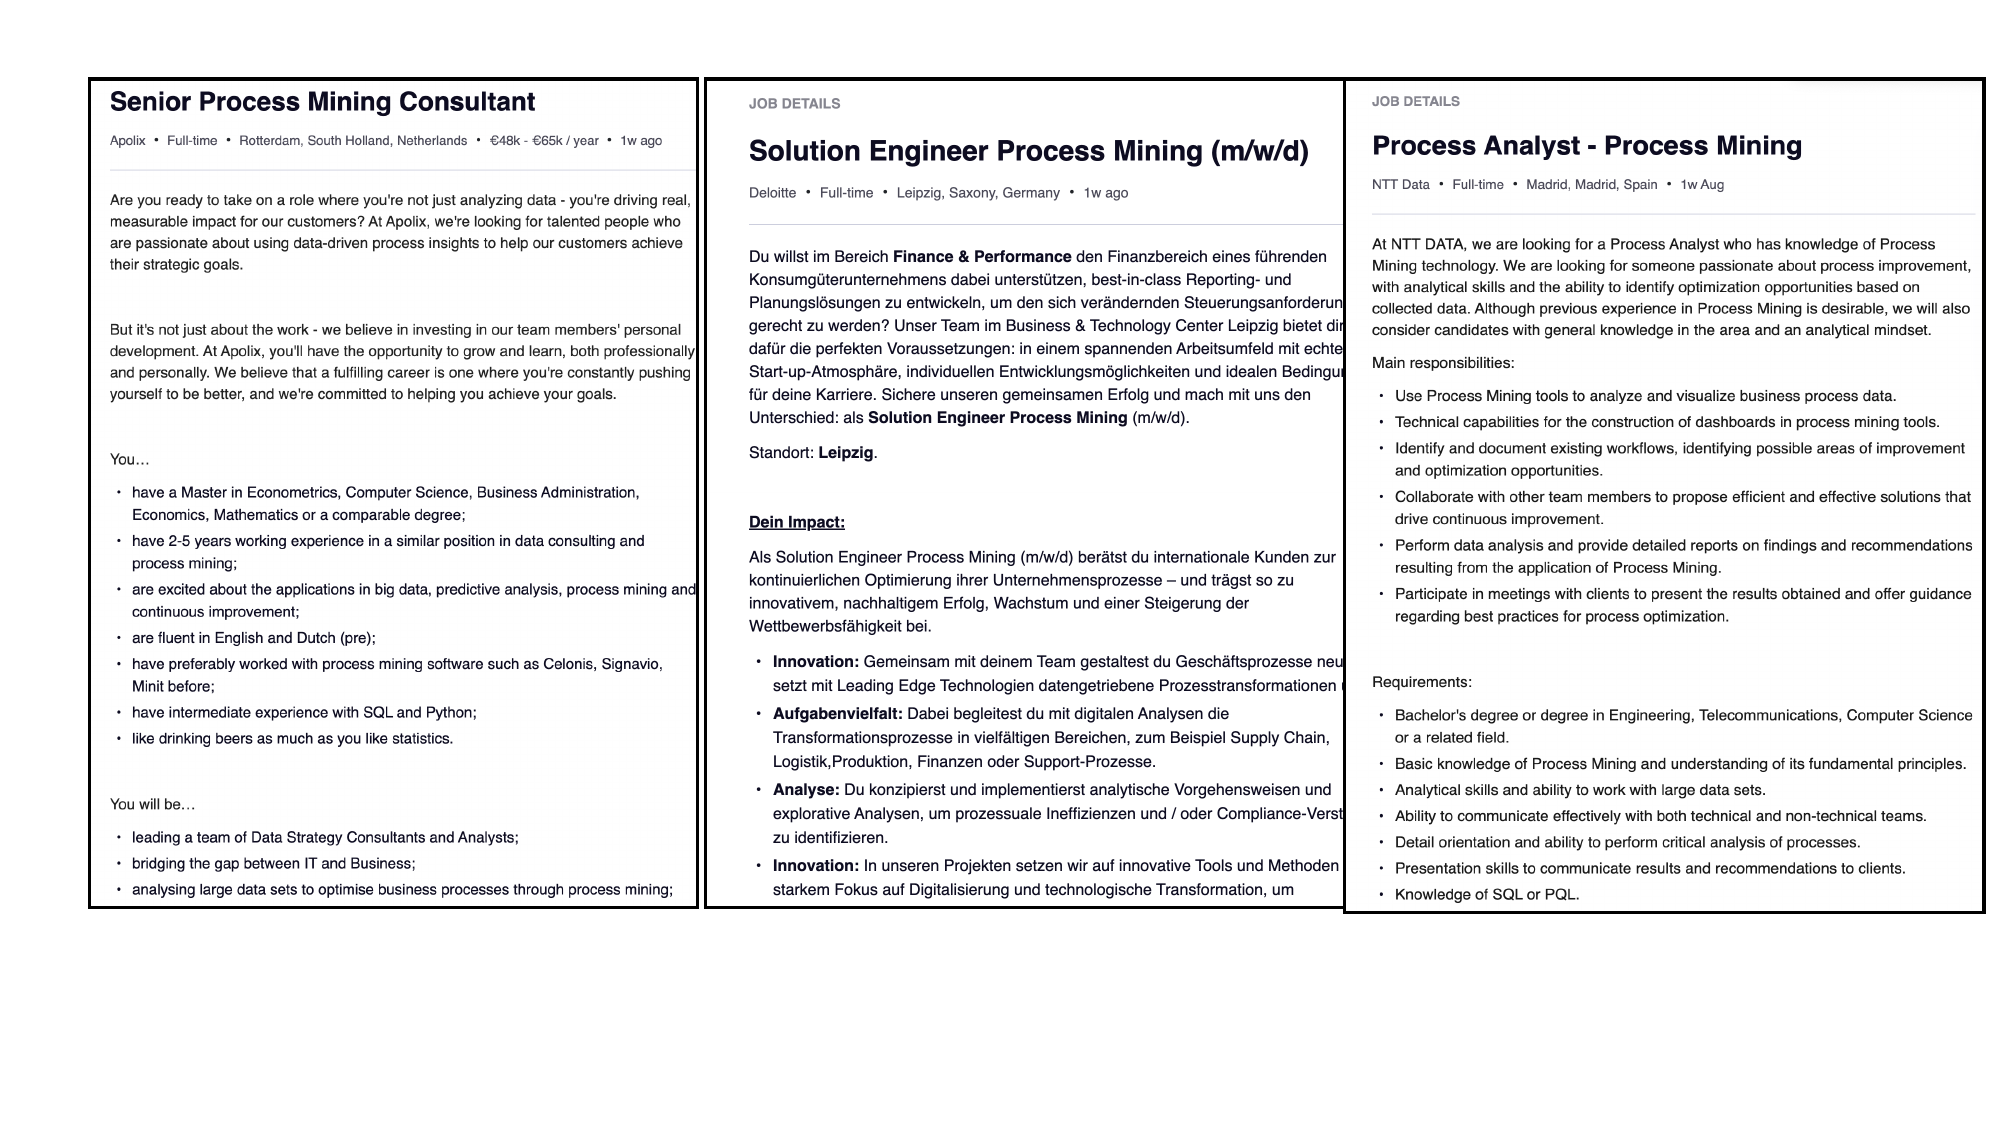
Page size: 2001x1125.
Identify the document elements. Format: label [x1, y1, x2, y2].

picture [706, 80, 1983, 912]
picture [90, 80, 697, 907]
